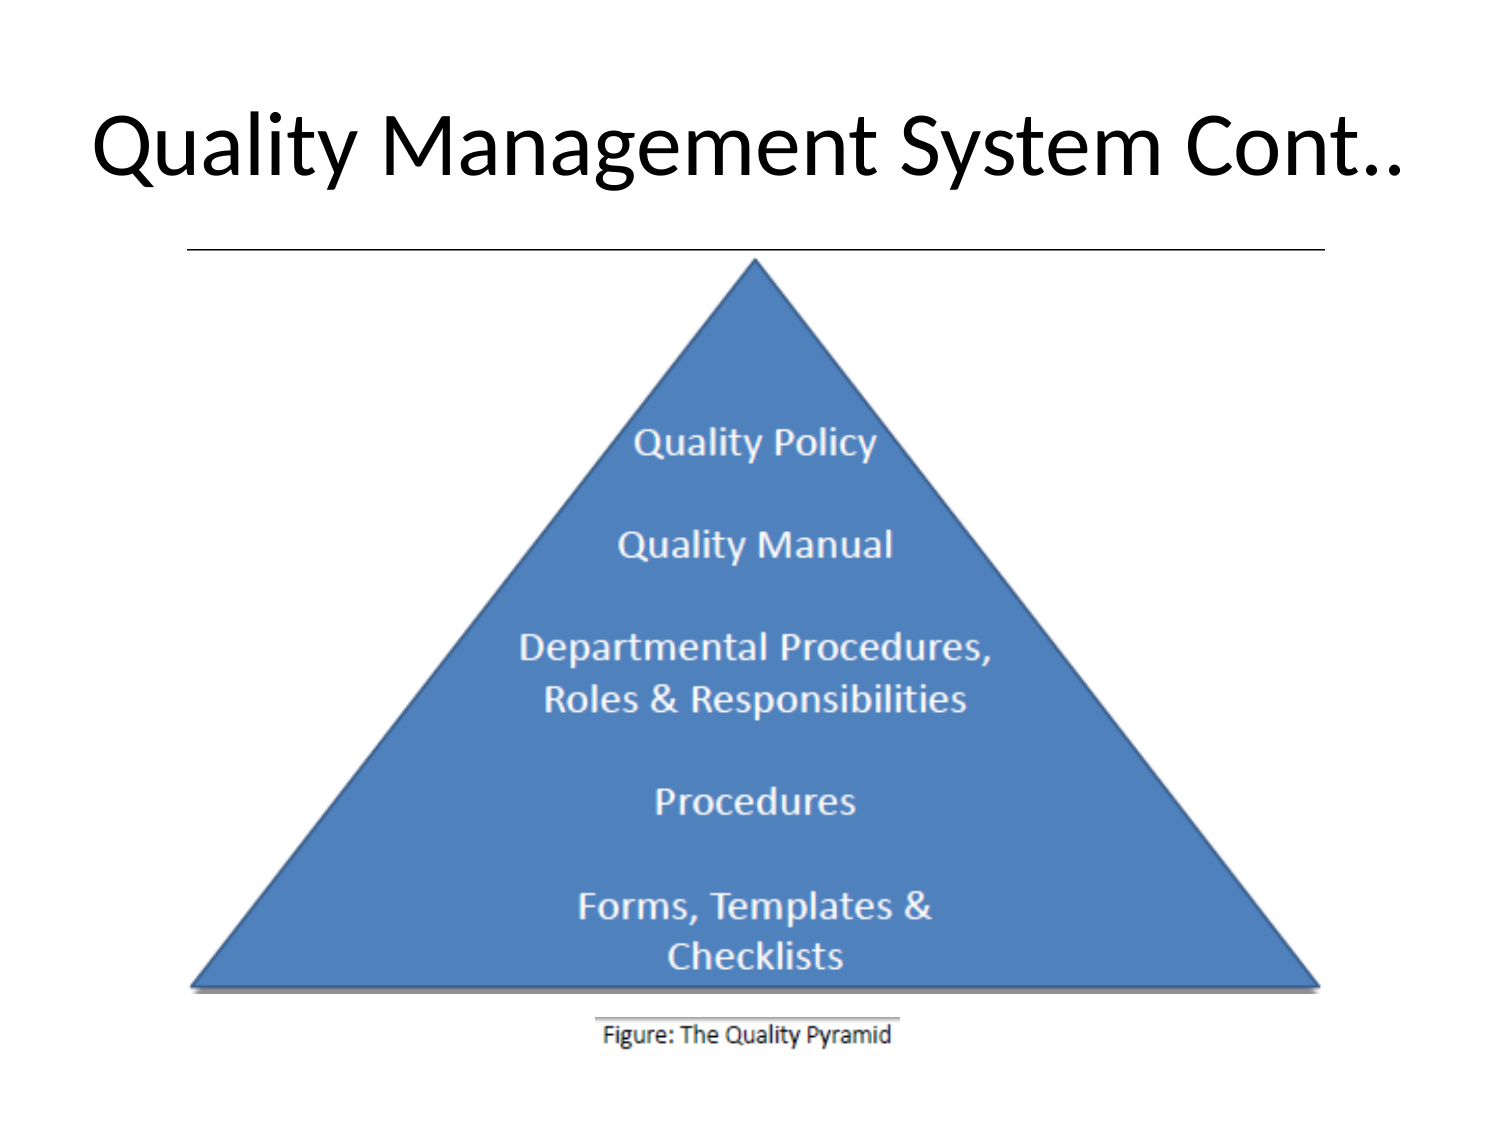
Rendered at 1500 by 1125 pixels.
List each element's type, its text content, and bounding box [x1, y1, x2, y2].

picture [595, 1016, 901, 1057]
title Quality Management System Cont.. [75, 45, 1425, 233]
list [187, 249, 1326, 995]
